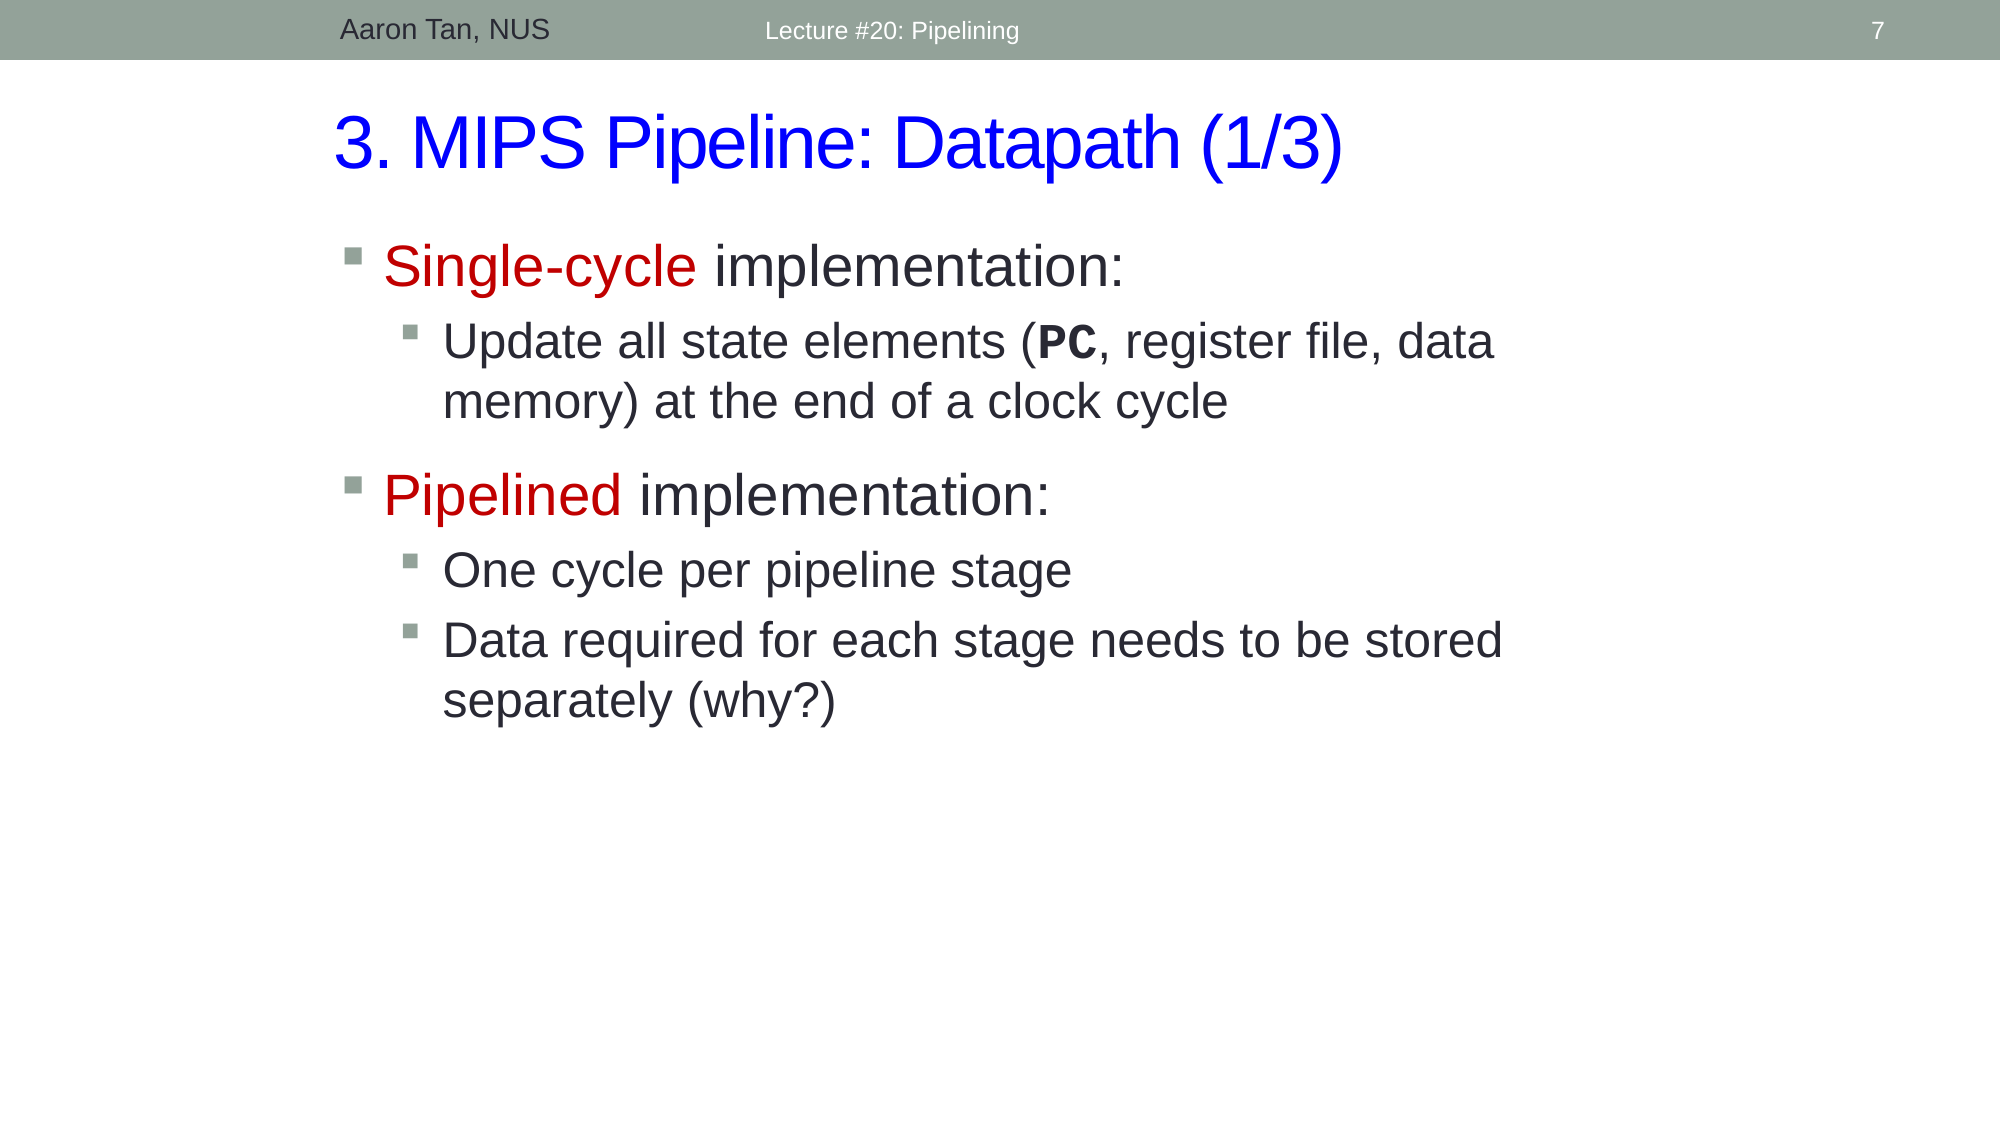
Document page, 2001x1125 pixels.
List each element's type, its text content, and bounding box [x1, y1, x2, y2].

title 3. MIPS Pipeline: Datapath (1/3) [318, 86, 1724, 192]
footer Lecture #20: Pipelining [800, 3, 1650, 57]
slide_number 7 [1744, 3, 1900, 57]
text_box Single-cycle implementation: Update all state elements (PC, register file, data memory) at the end of a clock cycle Pipelined implementation: One cycle per pipeline stage Data required for each stage needs to be stored separately (why?) [324, 220, 1675, 1000]
slide_number Aaron Tan, NUS [324, 3, 800, 57]
